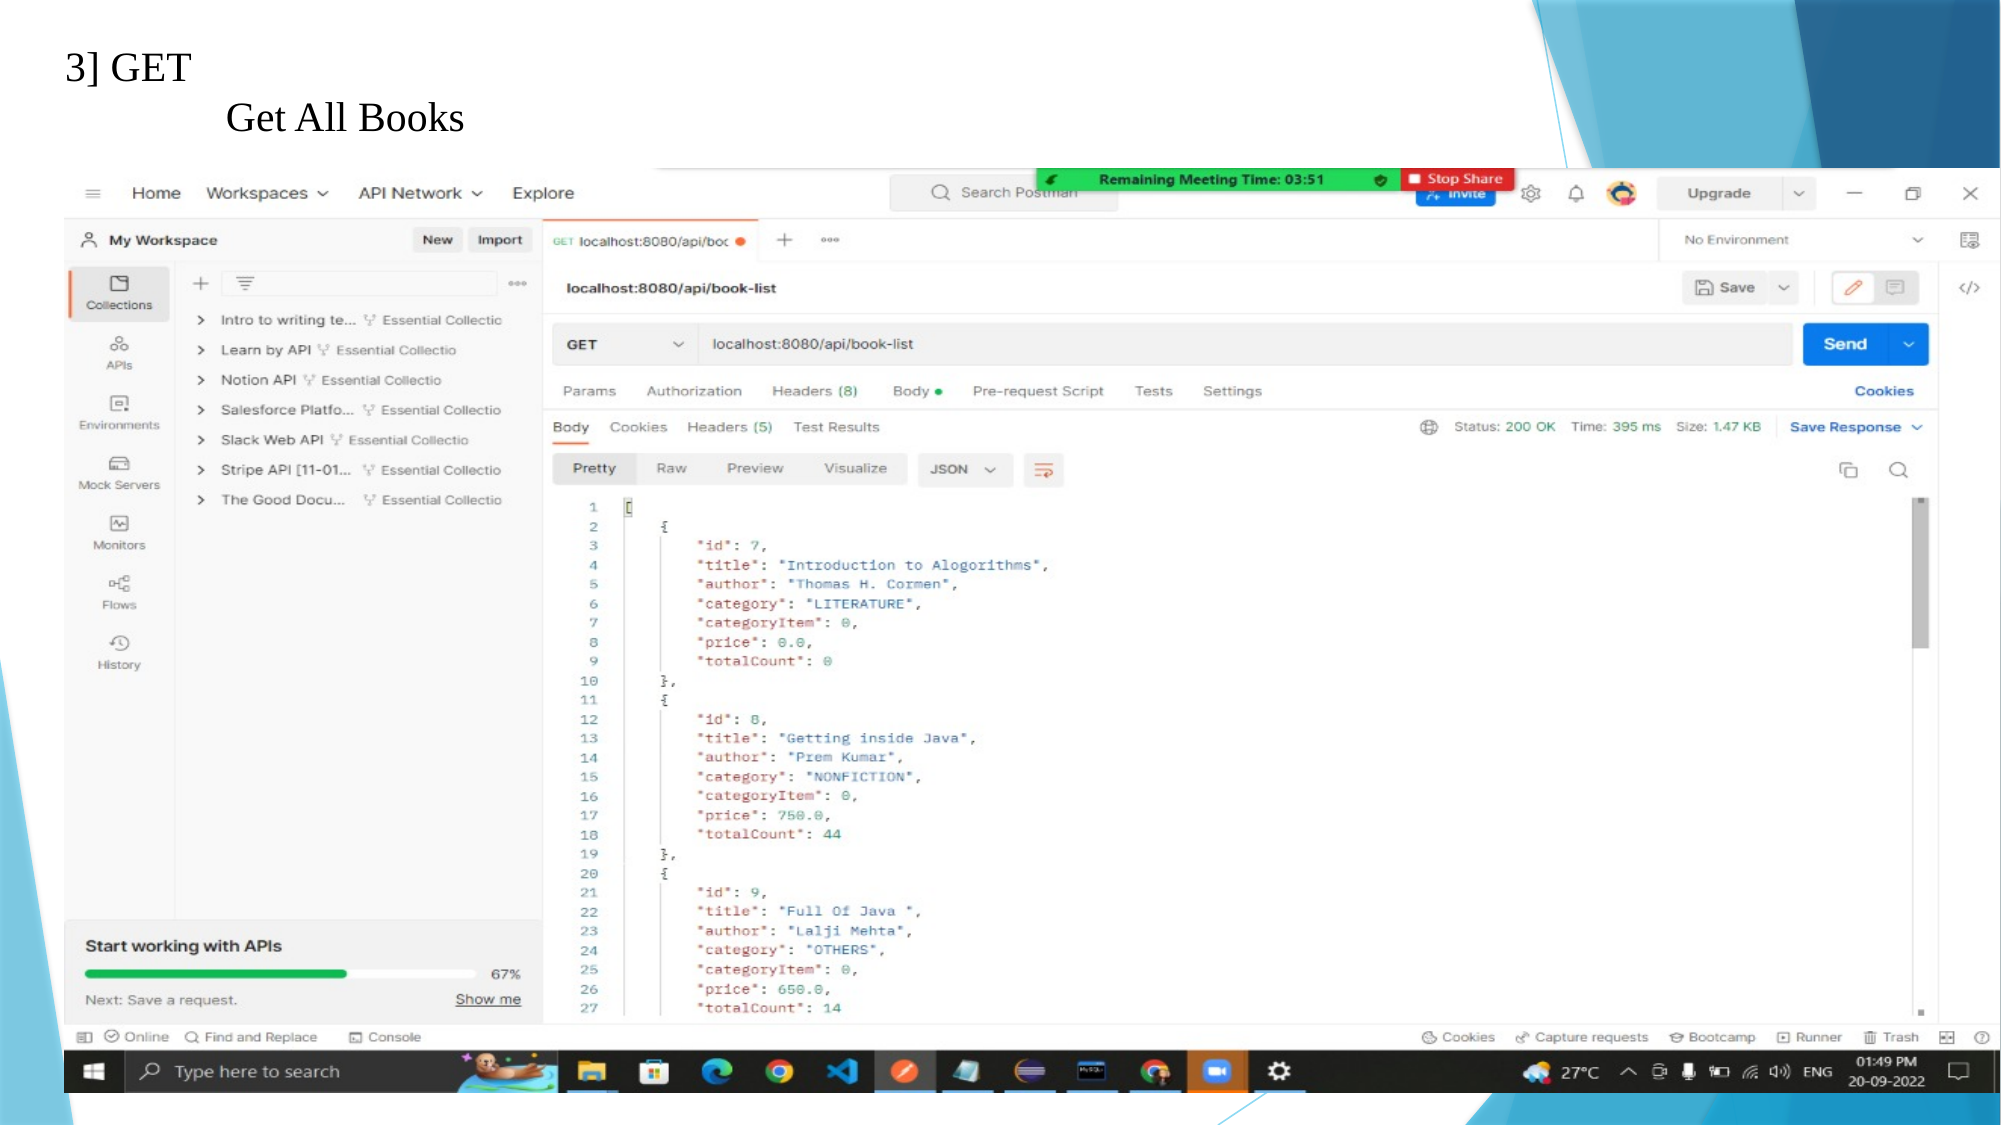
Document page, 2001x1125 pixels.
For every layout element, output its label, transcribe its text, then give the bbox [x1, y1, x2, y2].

picture [63, 167, 2000, 1094]
text_box 3] GET Get All Books [50, 32, 600, 147]
